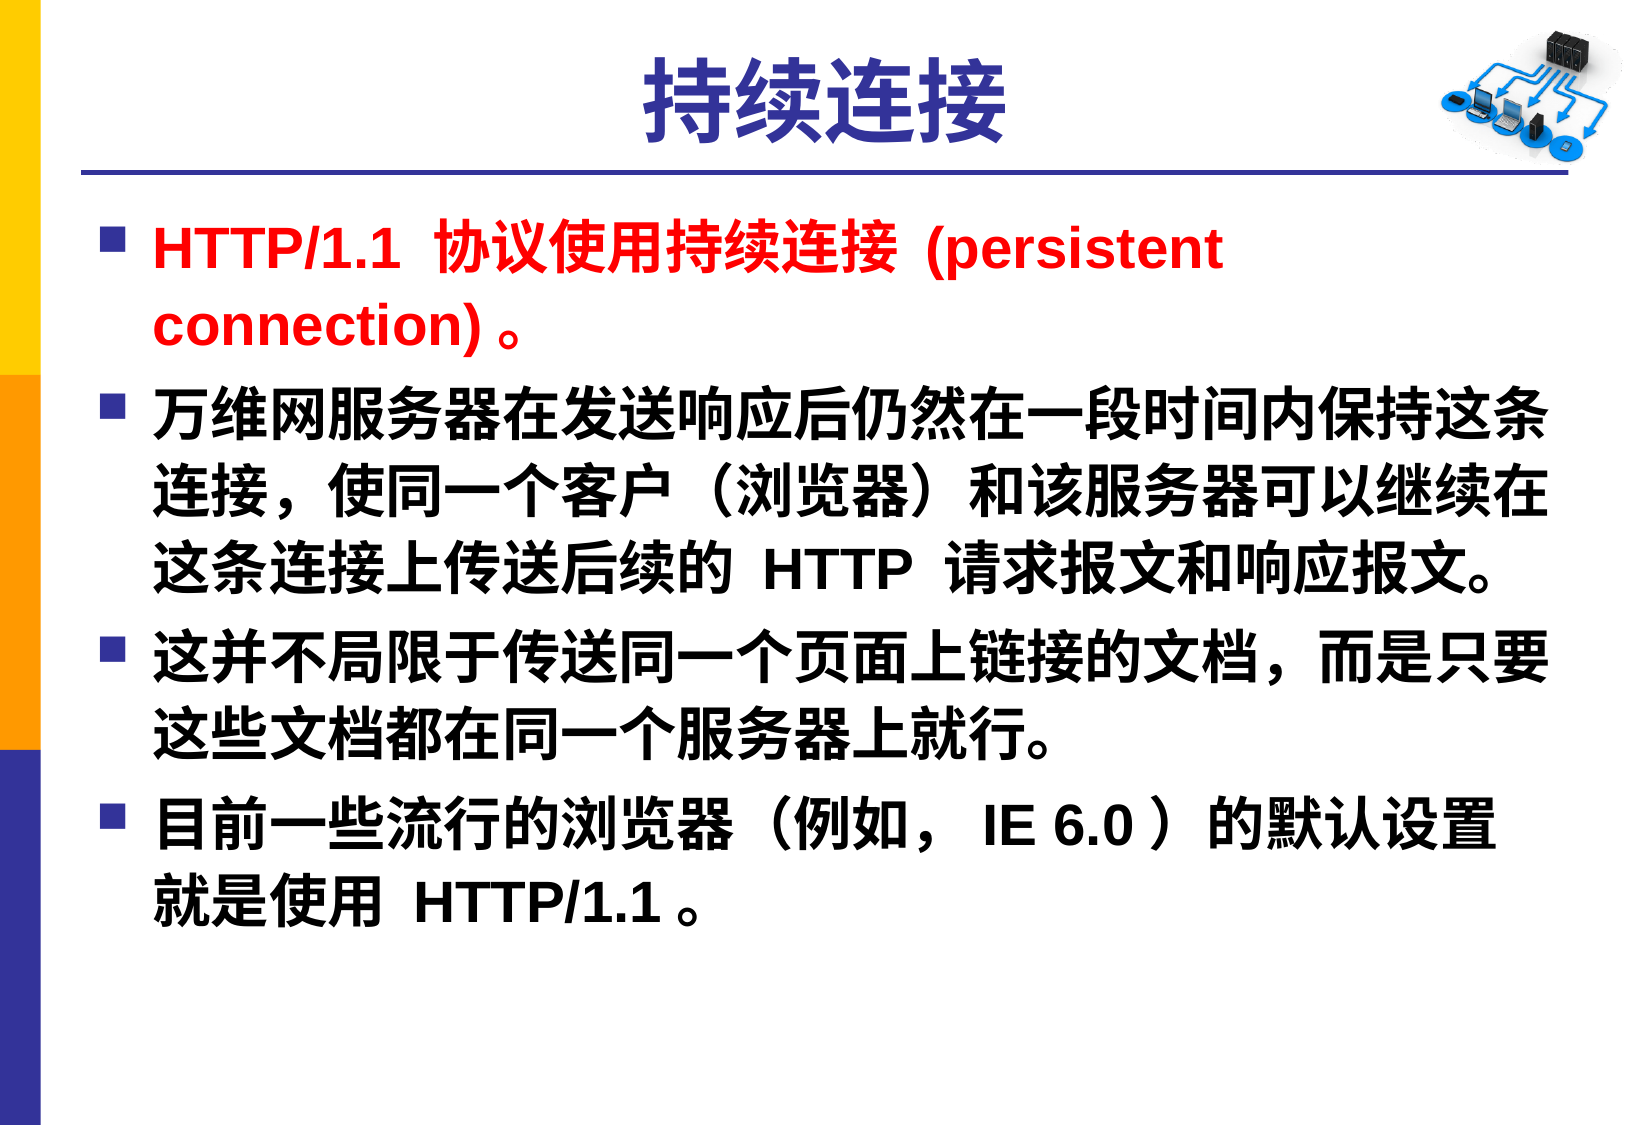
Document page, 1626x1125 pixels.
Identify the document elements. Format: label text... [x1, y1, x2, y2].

list HTTP/1.1 协议使用持续连接 (persistent connection)。 万维网服务器在发送响应后仍然在一段时间内保持这条连接，使同一个客户（浏览器）和该服务器可以继续在这条连接上传送后续的 HTTP 请求报文和响应报文。 这并不局限于传送同一个页面上链接的文档，而是只要这些文档都在同一个服务器上就行。 目前一些流行的浏览器（例如，IE 6.0）的默认设置就是使用 HTTP/1.1。 [81, 196, 1569, 988]
title 持续连接 [81, 30, 1569, 161]
picture [1438, 30, 1624, 165]
